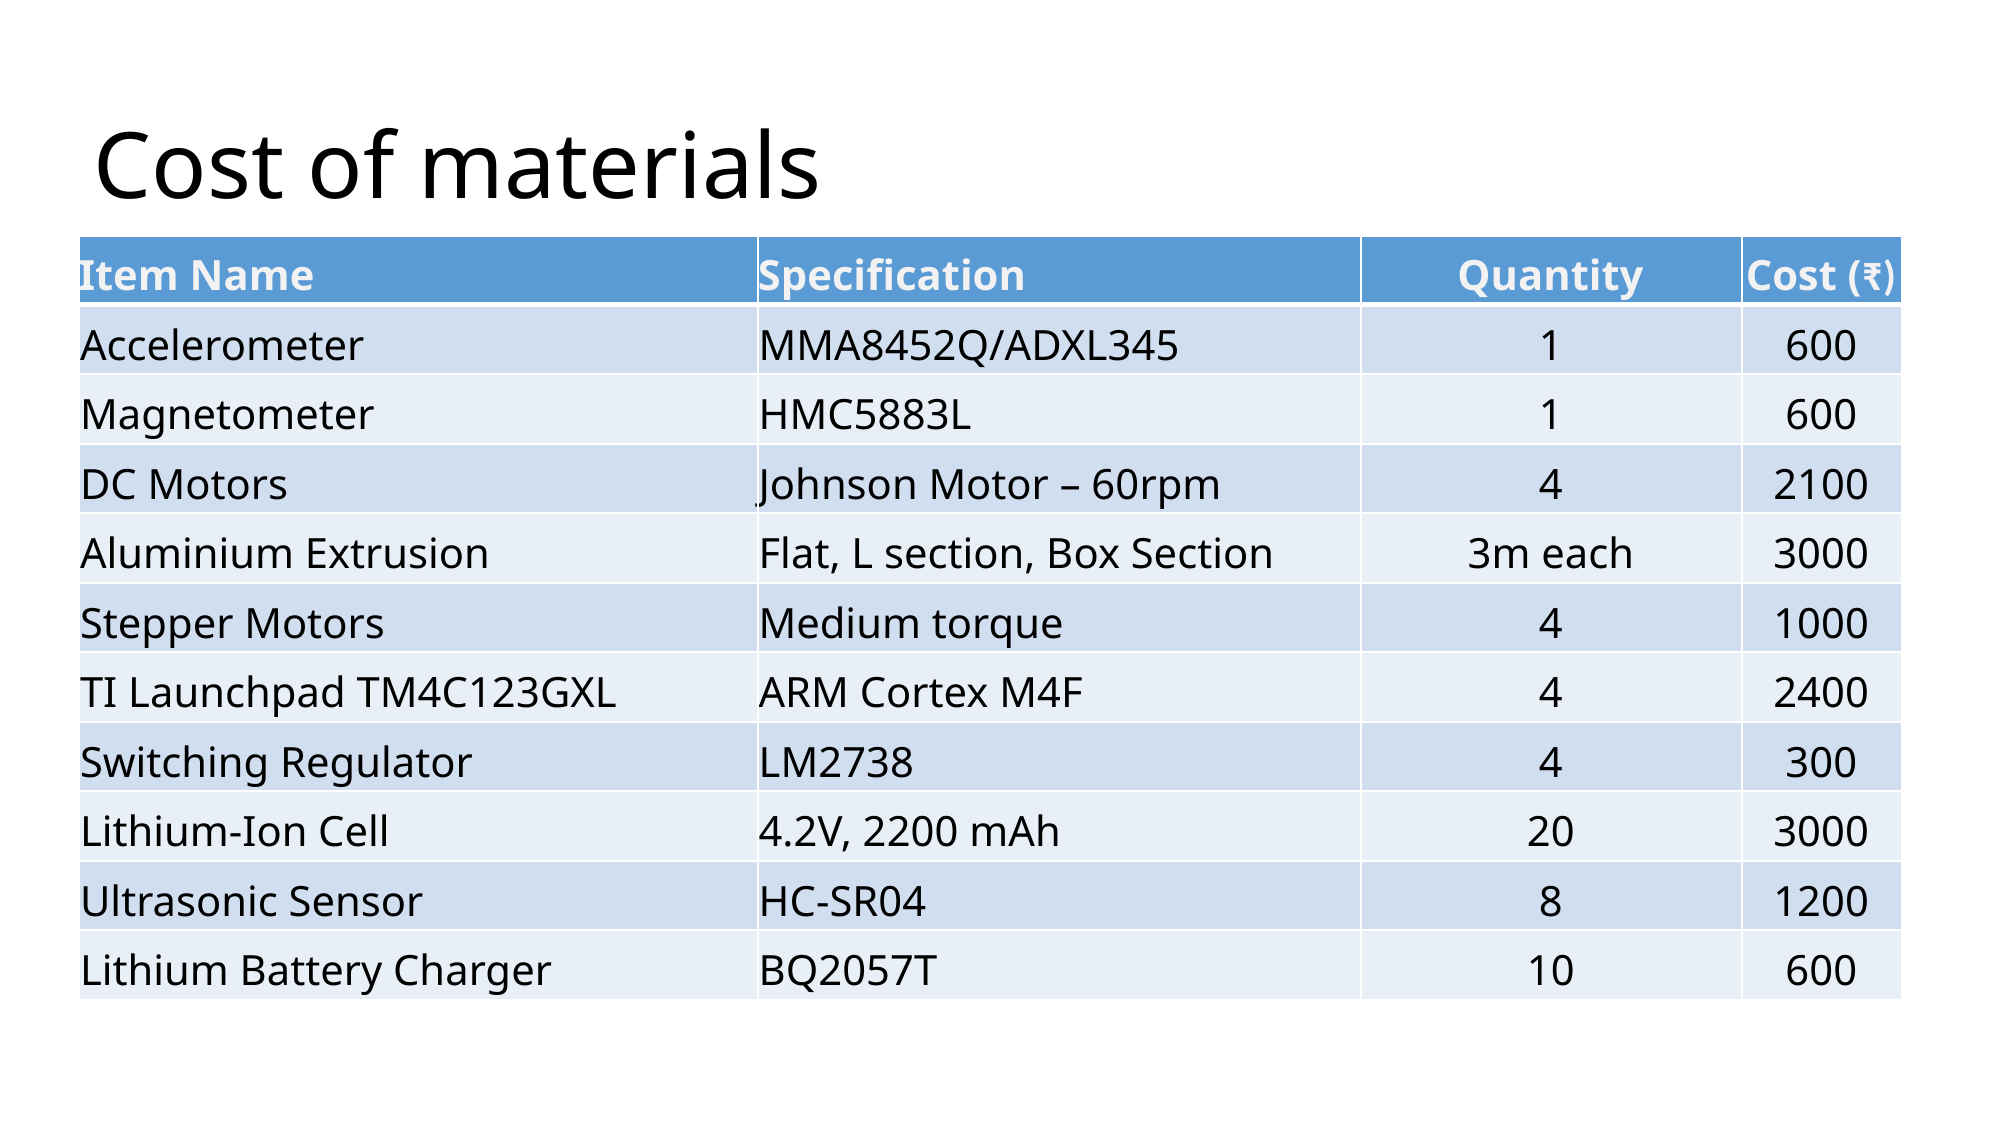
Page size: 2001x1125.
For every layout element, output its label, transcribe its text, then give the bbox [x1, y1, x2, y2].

table_cell 10 [1362, 931, 1741, 999]
table_cell 300 [1743, 723, 1901, 790]
table_cell HMC5883L [759, 375, 1360, 443]
table_header Quantity [1362, 237, 1741, 302]
table_cell 3000 [1743, 792, 1901, 860]
table_cell Flat, L section, Box Section [759, 514, 1360, 582]
table_cell 4 [1362, 653, 1741, 721]
table_cell 3000 [1743, 514, 1901, 582]
table_cell 2400 [1743, 653, 1901, 721]
table_cell Accelerometer [80, 307, 757, 373]
table_cell Medium torque [759, 584, 1360, 651]
title Cost of materials [78, 118, 1804, 219]
table_cell Lithium Battery Charger [80, 931, 757, 999]
table_cell HC-SR04 [759, 862, 1360, 929]
table_cell 600 [1743, 931, 1901, 999]
table_cell Aluminium Extrusion [80, 514, 757, 582]
table_cell Stepper Motors [80, 584, 757, 651]
table_cell 2100 [1743, 445, 1901, 512]
table_header Item Name [80, 237, 757, 302]
table_cell Johnson Motor – 60rpm [759, 445, 1360, 512]
table_cell ARM Cortex M4F [759, 653, 1360, 721]
table_cell 20 [1362, 792, 1741, 860]
table_cell MMA8452Q/ADXL345 [759, 307, 1360, 373]
table_cell 4.2V, 2200 mAh [759, 792, 1360, 860]
table_cell 4 [1362, 445, 1741, 512]
table_cell 600 [1743, 307, 1901, 373]
table_cell DC Motors [80, 445, 757, 512]
table_cell Switching Regulator [80, 723, 757, 790]
table_cell Lithium-Ion Cell [80, 792, 757, 860]
table_cell 4 [1362, 584, 1741, 651]
table_cell LM2738 [759, 723, 1360, 790]
table_cell 4 [1362, 723, 1741, 790]
table_header Specification [759, 237, 1360, 302]
table_cell TI Launchpad TM4C123GXL [80, 653, 757, 721]
table_cell Ultrasonic Sensor [80, 862, 757, 929]
table_cell 3m each [1362, 514, 1741, 582]
table_cell Magnetometer [80, 375, 757, 443]
table_cell 1200 [1743, 862, 1901, 929]
table_cell 1000 [1743, 584, 1901, 651]
table_cell 8 [1362, 862, 1741, 929]
table_cell 1 [1362, 375, 1741, 443]
table_cell 1 [1362, 307, 1741, 373]
table_cell 600 [1743, 375, 1901, 443]
table_header Cost (₹) [1743, 237, 1901, 302]
table_cell BQ2057T [759, 931, 1360, 999]
